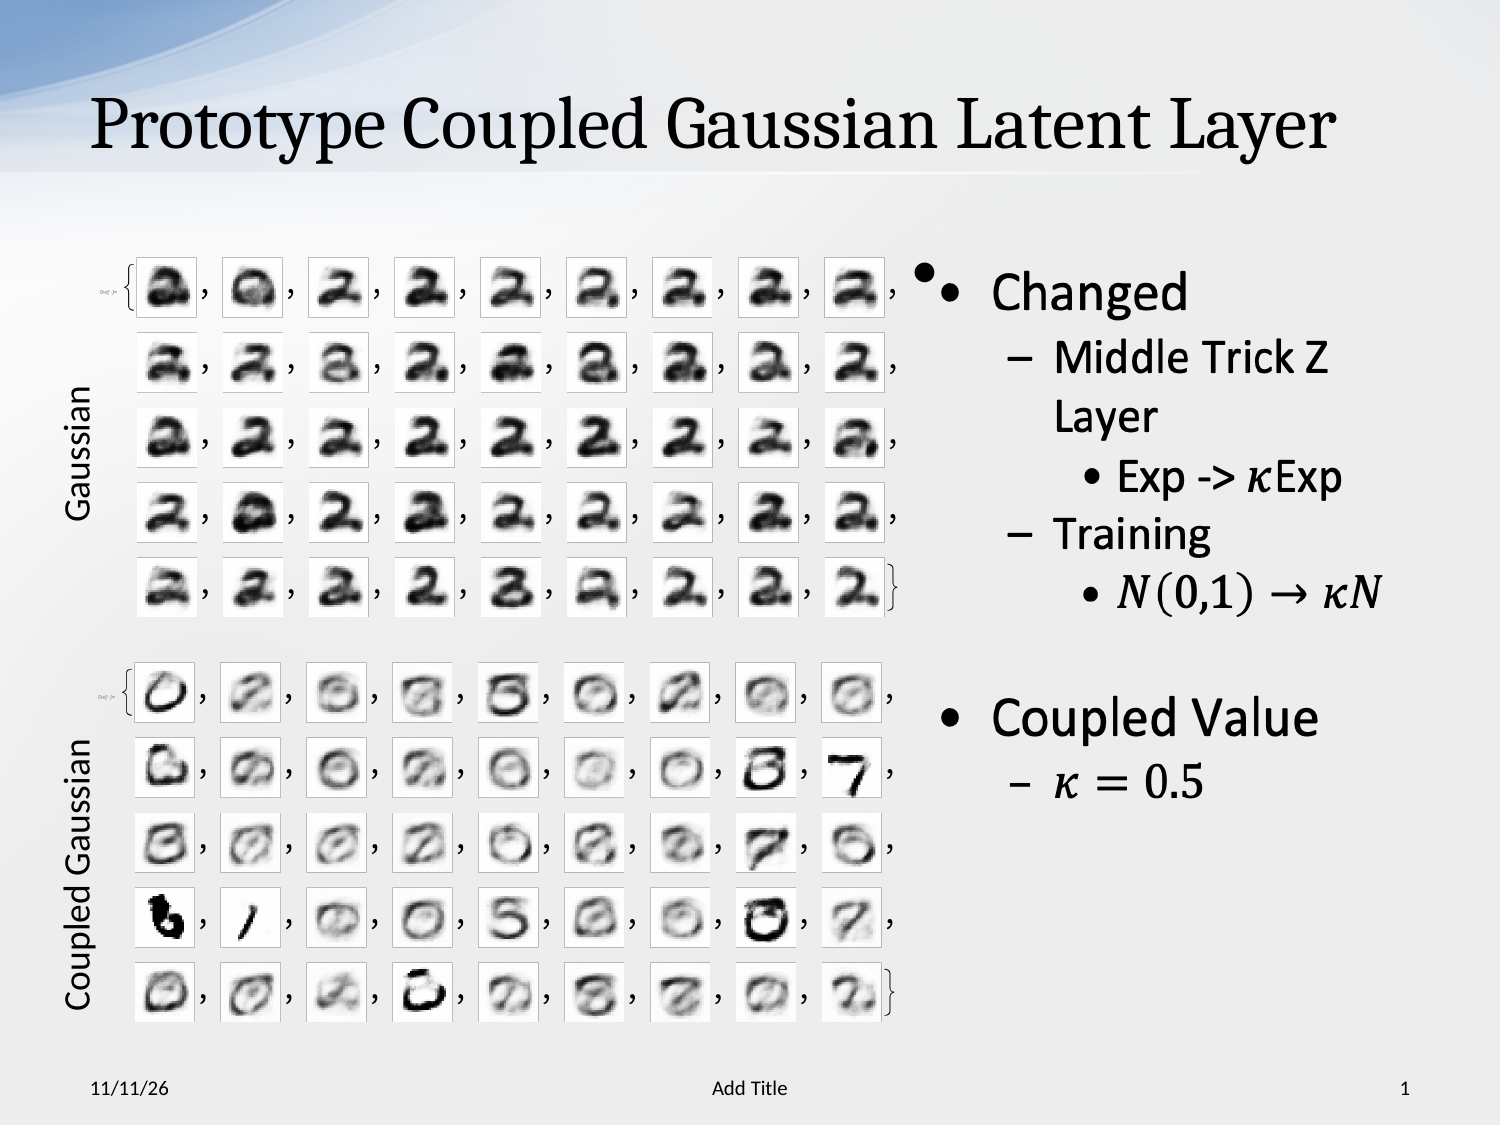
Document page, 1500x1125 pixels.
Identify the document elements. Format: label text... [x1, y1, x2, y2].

text_box Gaussian [44, 336, 94, 538]
text_box 8/9/20 [74, 1067, 425, 1108]
text_box <number> [1074, 1067, 1425, 1108]
text_box [900, 237, 1425, 1038]
text_box Add Title [512, 1067, 988, 1108]
picture [0, 0, 1500, 1125]
text_box Coupled Gaussian [44, 658, 105, 1026]
text_box Prototype Coupled Gaussian Latent Layer [75, 58, 1425, 172]
